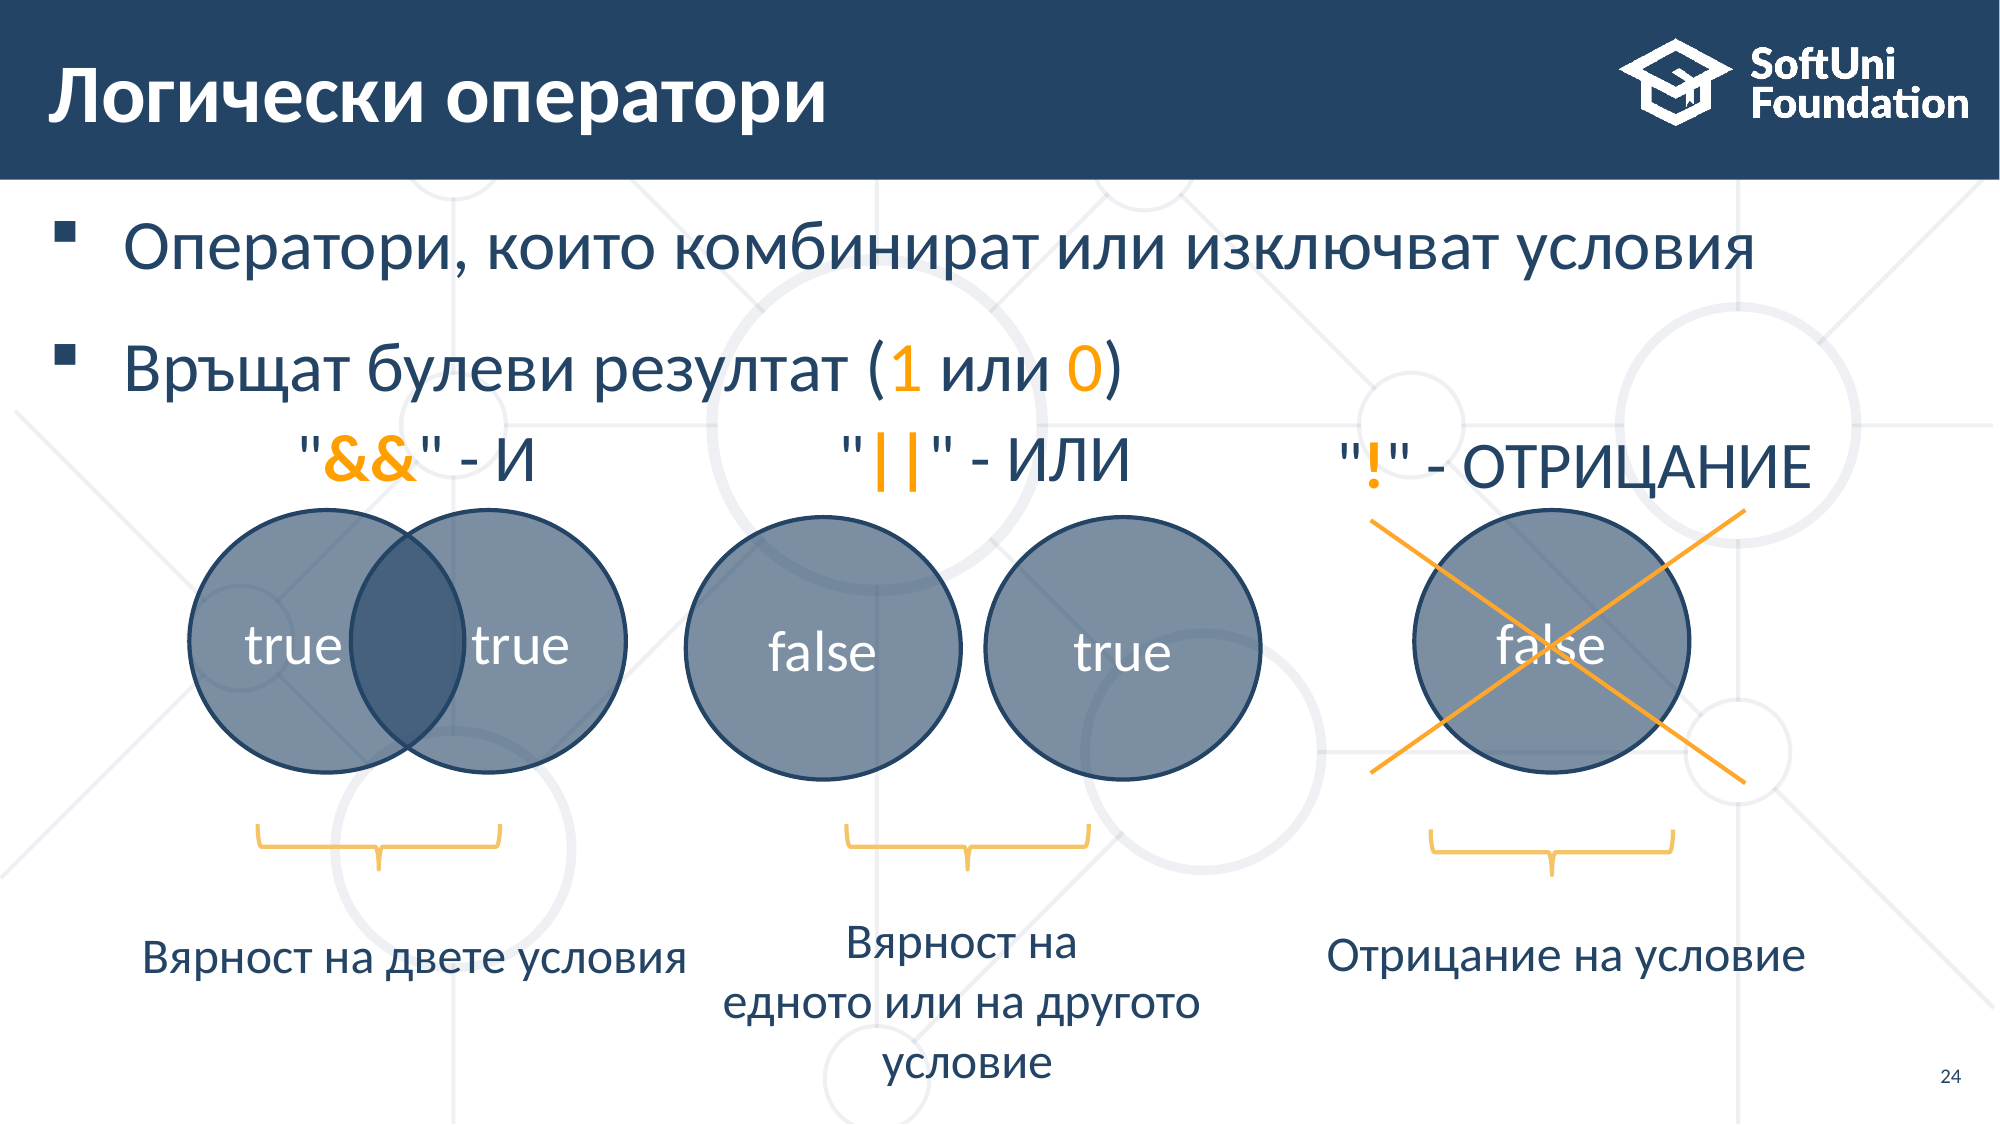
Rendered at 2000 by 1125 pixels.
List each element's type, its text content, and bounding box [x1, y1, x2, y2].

text_box true [983, 514, 1263, 782]
title Логически оператори [31, 16, 1591, 162]
text_box false [683, 514, 963, 782]
text_box "!" - ОТРИЦАНИЕ [1321, 413, 1828, 509]
text_box "&&" - И [281, 407, 553, 502]
text_box "||" - ИЛИ [823, 407, 1148, 502]
picture [1618, 38, 1968, 126]
text_box [256, 823, 501, 871]
list Оператори, които комбинират или изключват условия Връщат булеви резултат (1 или 0) [31, 179, 1968, 1094]
slide_number 24 [1896, 1049, 1968, 1101]
text_box Отрицание на условие [1311, 913, 1822, 989]
text_box Вярност на едното или на другото условие [707, 900, 1228, 1096]
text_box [1370, 509, 1746, 519]
text_box Вярност на двете условия [127, 916, 704, 992]
text_box [845, 823, 1090, 871]
text_box true [348, 507, 628, 775]
text_box [1429, 829, 1674, 876]
text_box true [187, 507, 407, 775]
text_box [1370, 519, 1746, 784]
